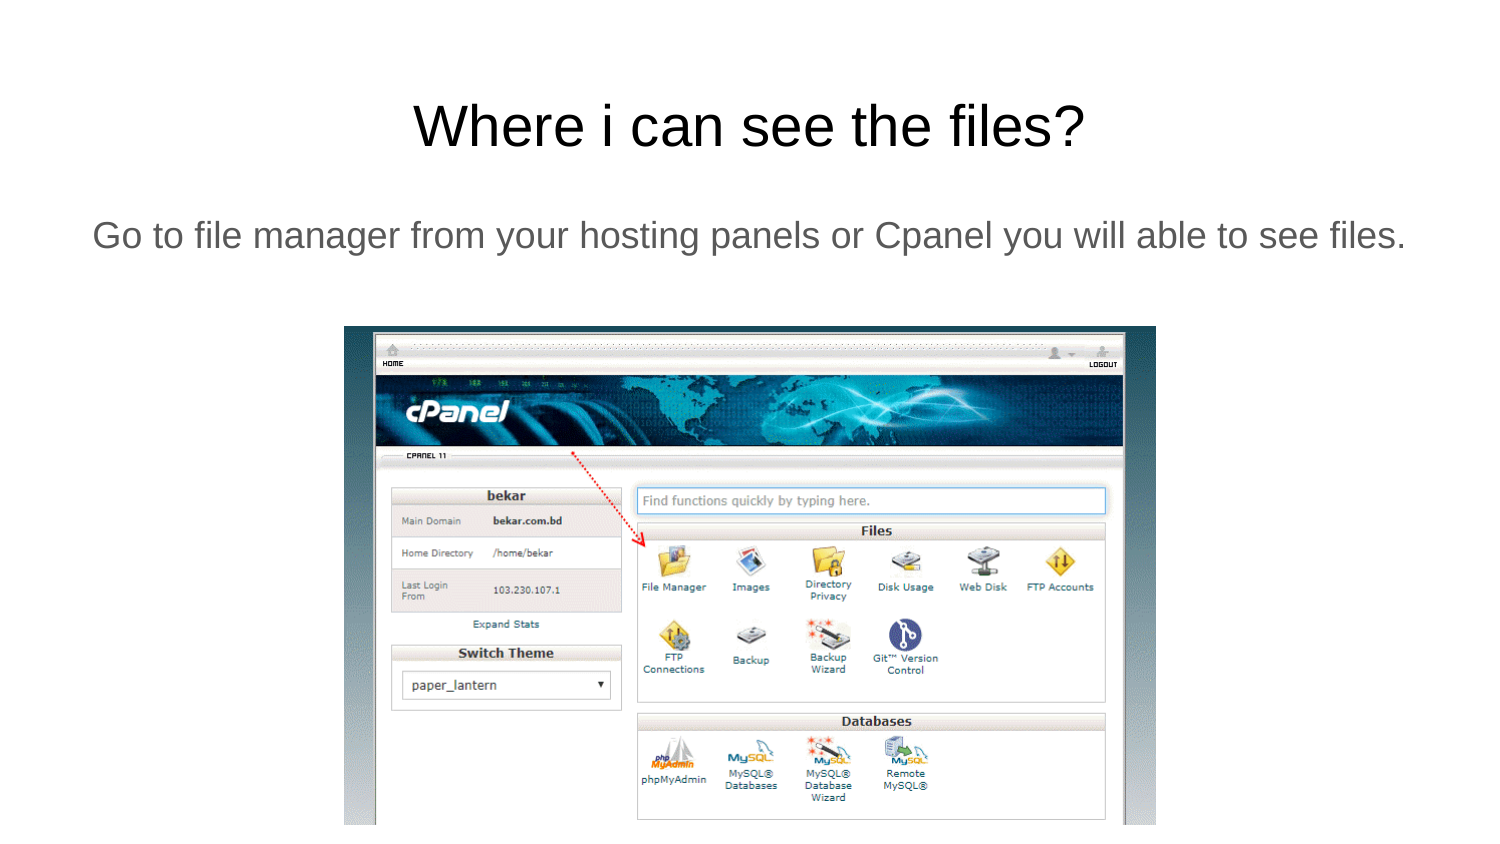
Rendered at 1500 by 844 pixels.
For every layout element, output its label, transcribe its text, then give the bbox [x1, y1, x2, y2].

picture [344, 325, 1156, 826]
title Where i can see the files? [51, 72, 1449, 167]
list Go to file manager from your hosting panels or Cpanel you will able to see files. [51, 189, 1449, 295]
